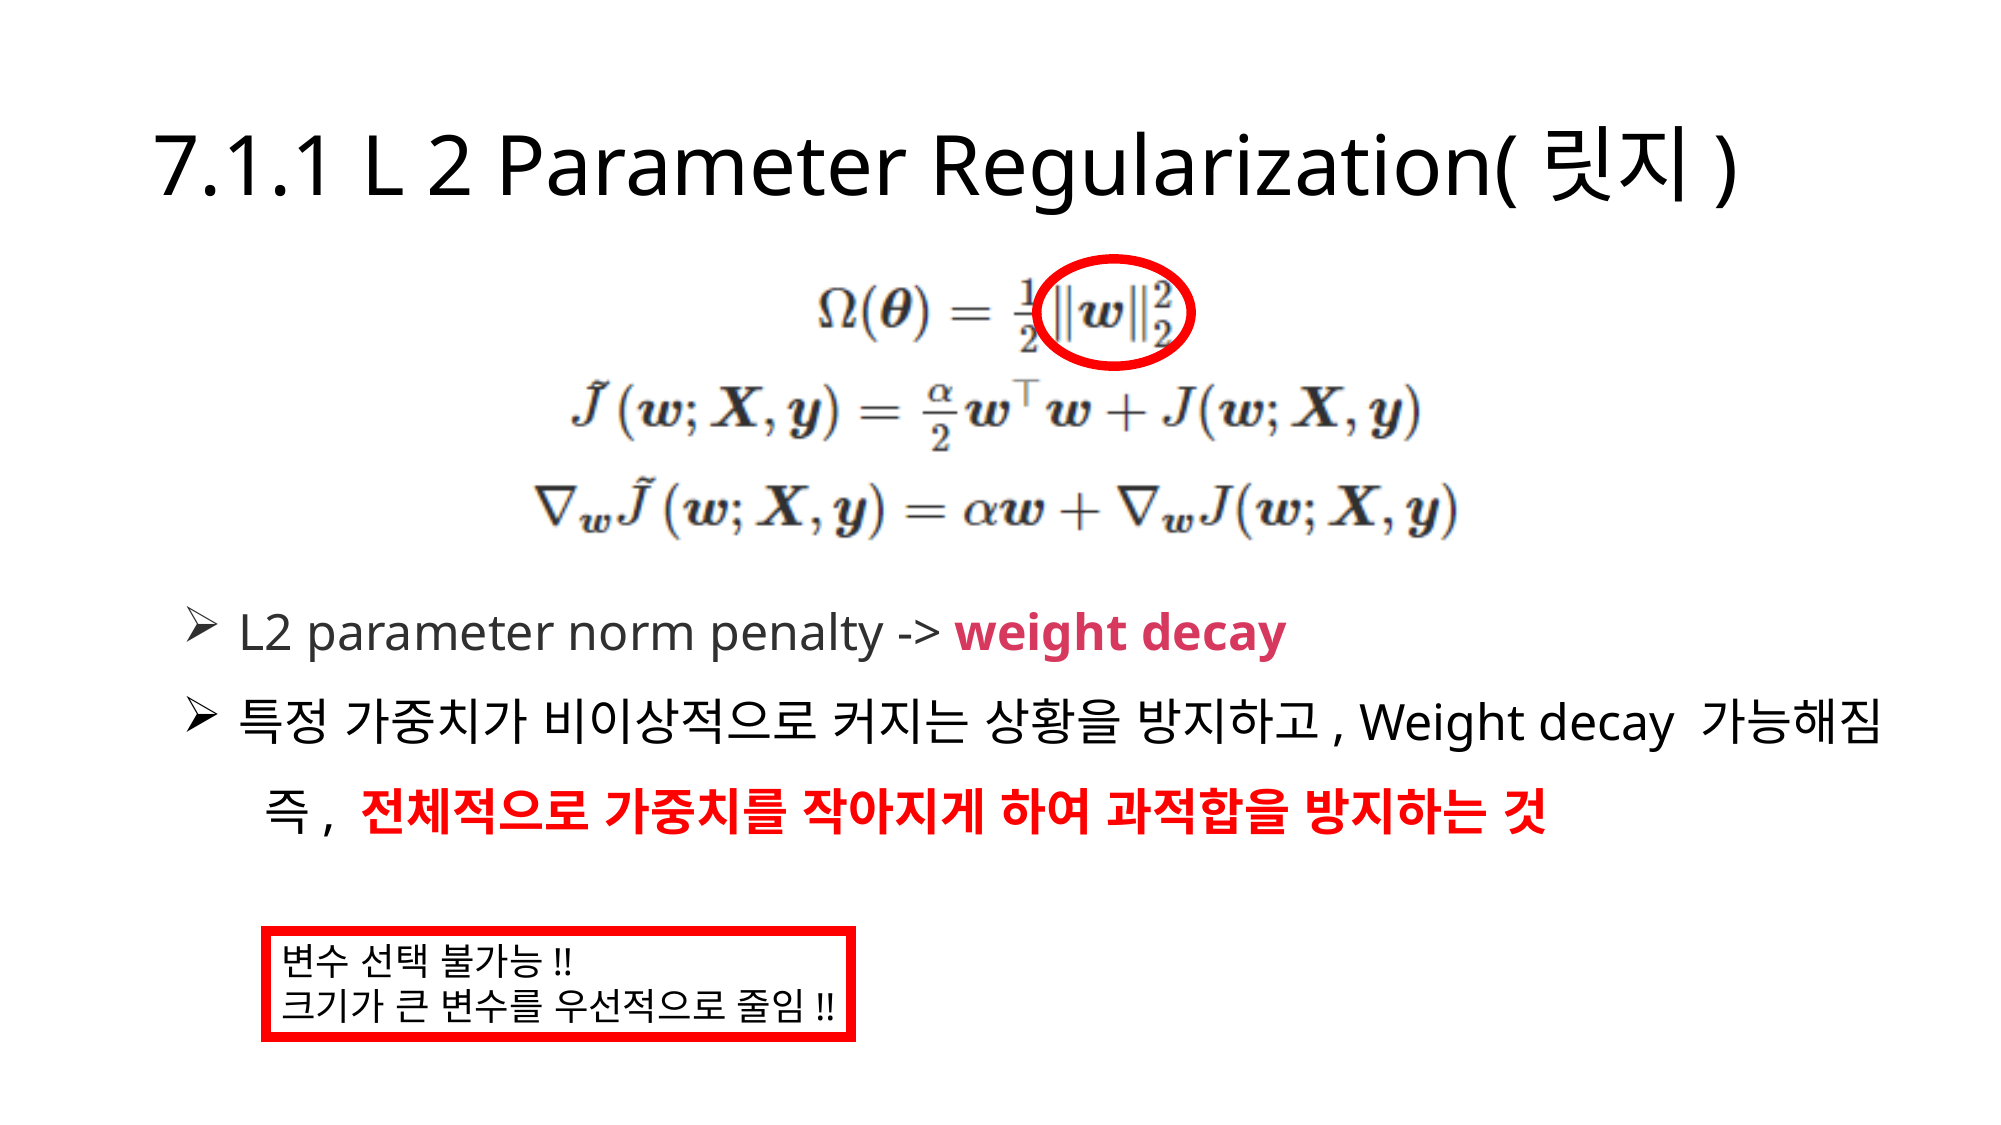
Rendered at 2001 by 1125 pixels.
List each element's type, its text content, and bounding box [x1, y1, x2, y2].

title 7.1.1 L 2 Parameter Regularization(릿지) [137, 59, 1863, 278]
text_box [265, 930, 852, 1038]
text_box L2 parameter norm penalty -> weight decay 특정 가중치가 비이상적으로 커지는 상황을 방지하고, Weight decay 가능해짐 즉, 전체적으로 가중치를 작아지게 하여 과적합을 방지하는 것 [167, 563, 1945, 848]
picture [452, 249, 1548, 563]
